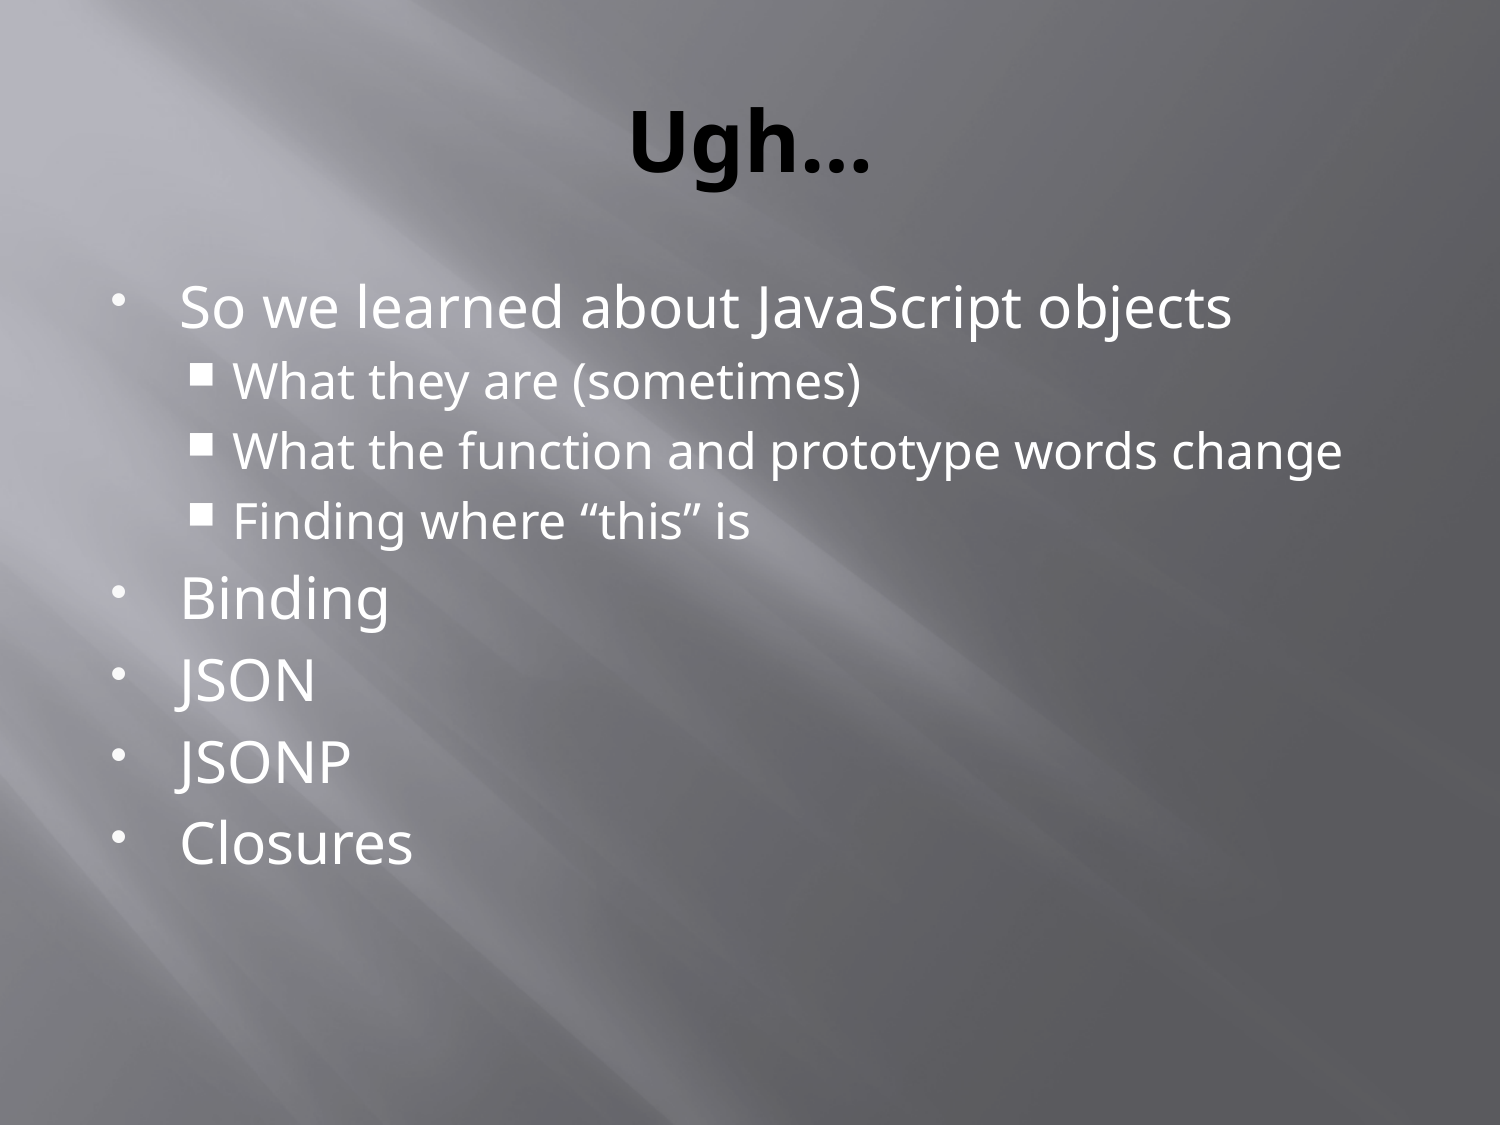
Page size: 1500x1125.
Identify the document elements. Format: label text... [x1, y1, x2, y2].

title Ugh… [75, 45, 1425, 233]
list So we learned about JavaScript objects What they are (sometimes) What the function and prototype words change Finding where “this” is Binding JSON JSONP Closures [75, 262, 1425, 1035]
